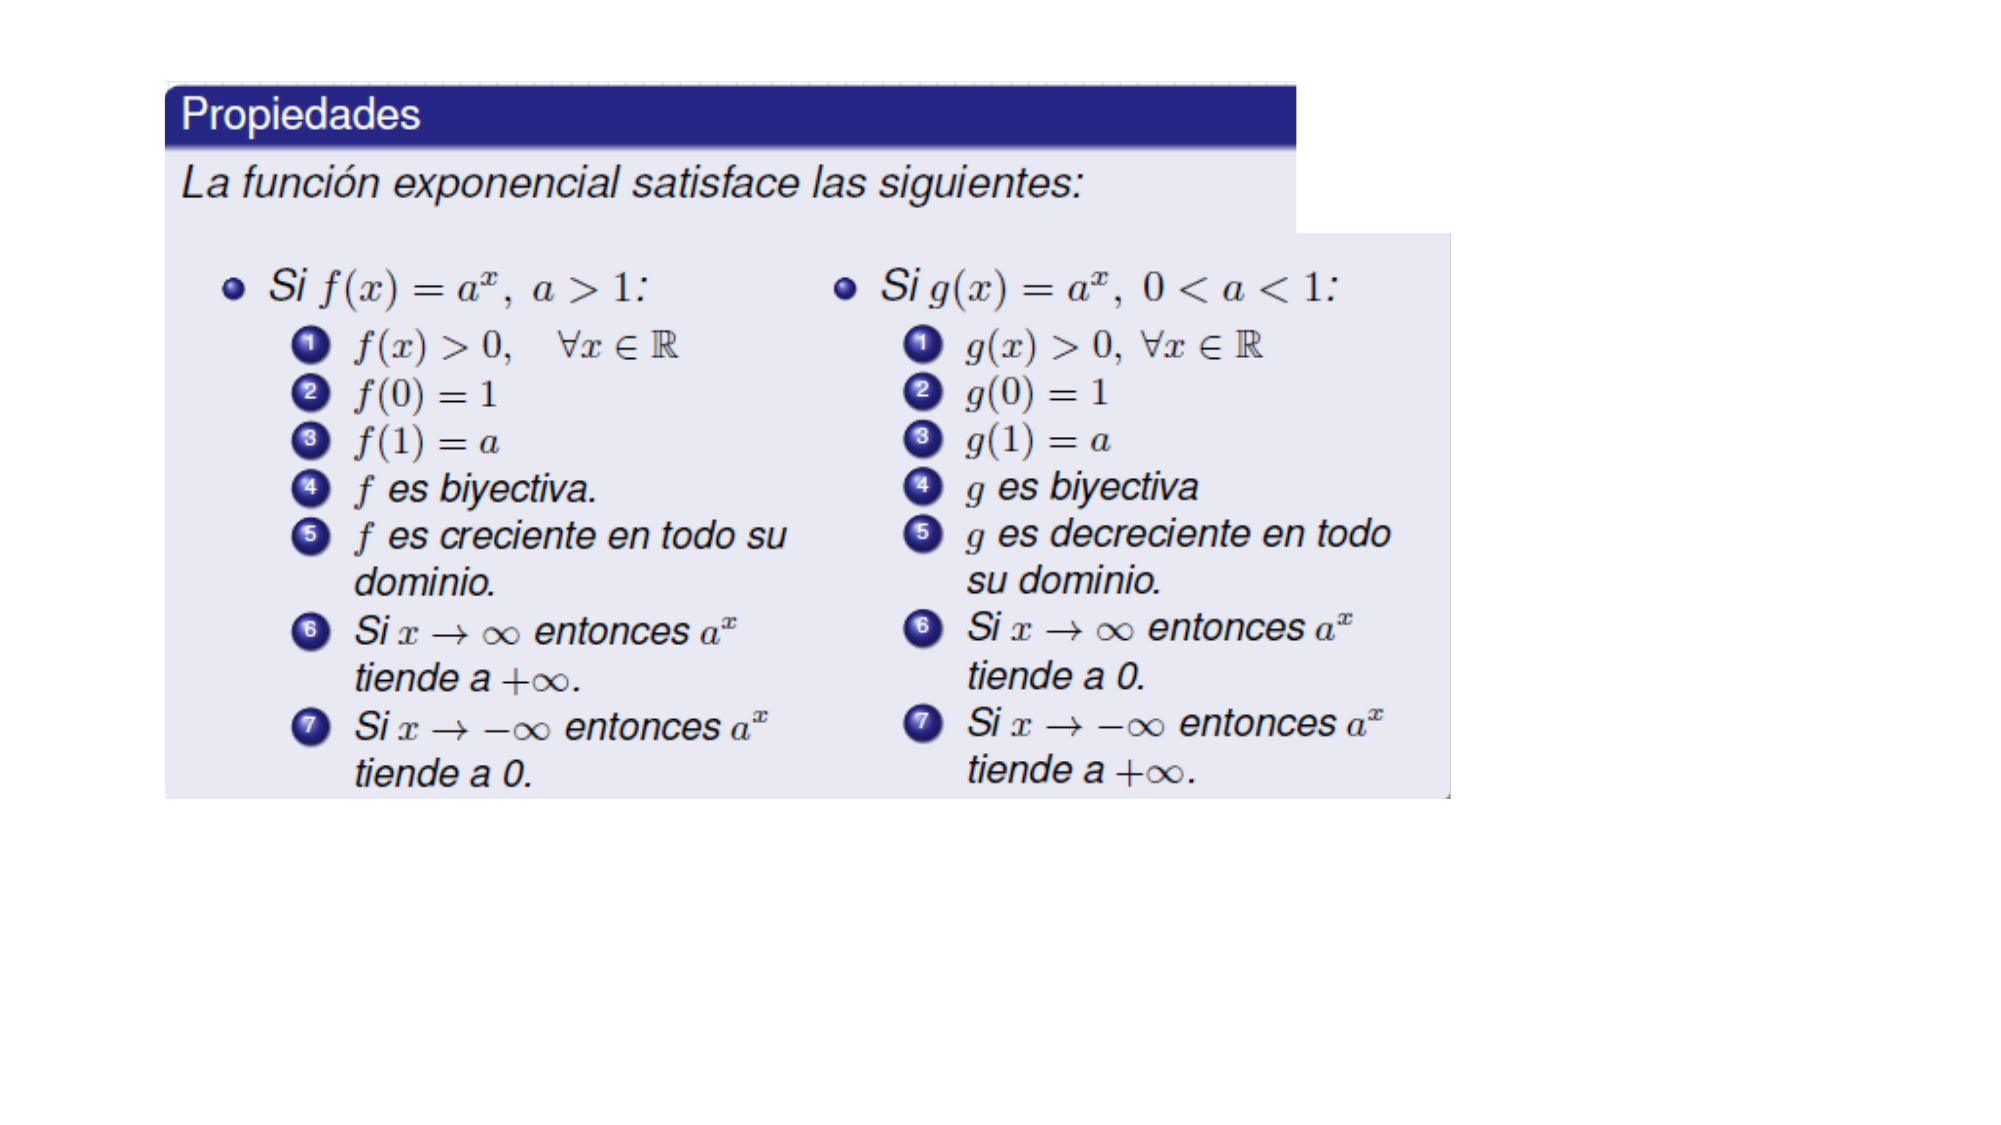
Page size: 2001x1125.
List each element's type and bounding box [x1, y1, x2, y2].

picture [164, 81, 1451, 799]
